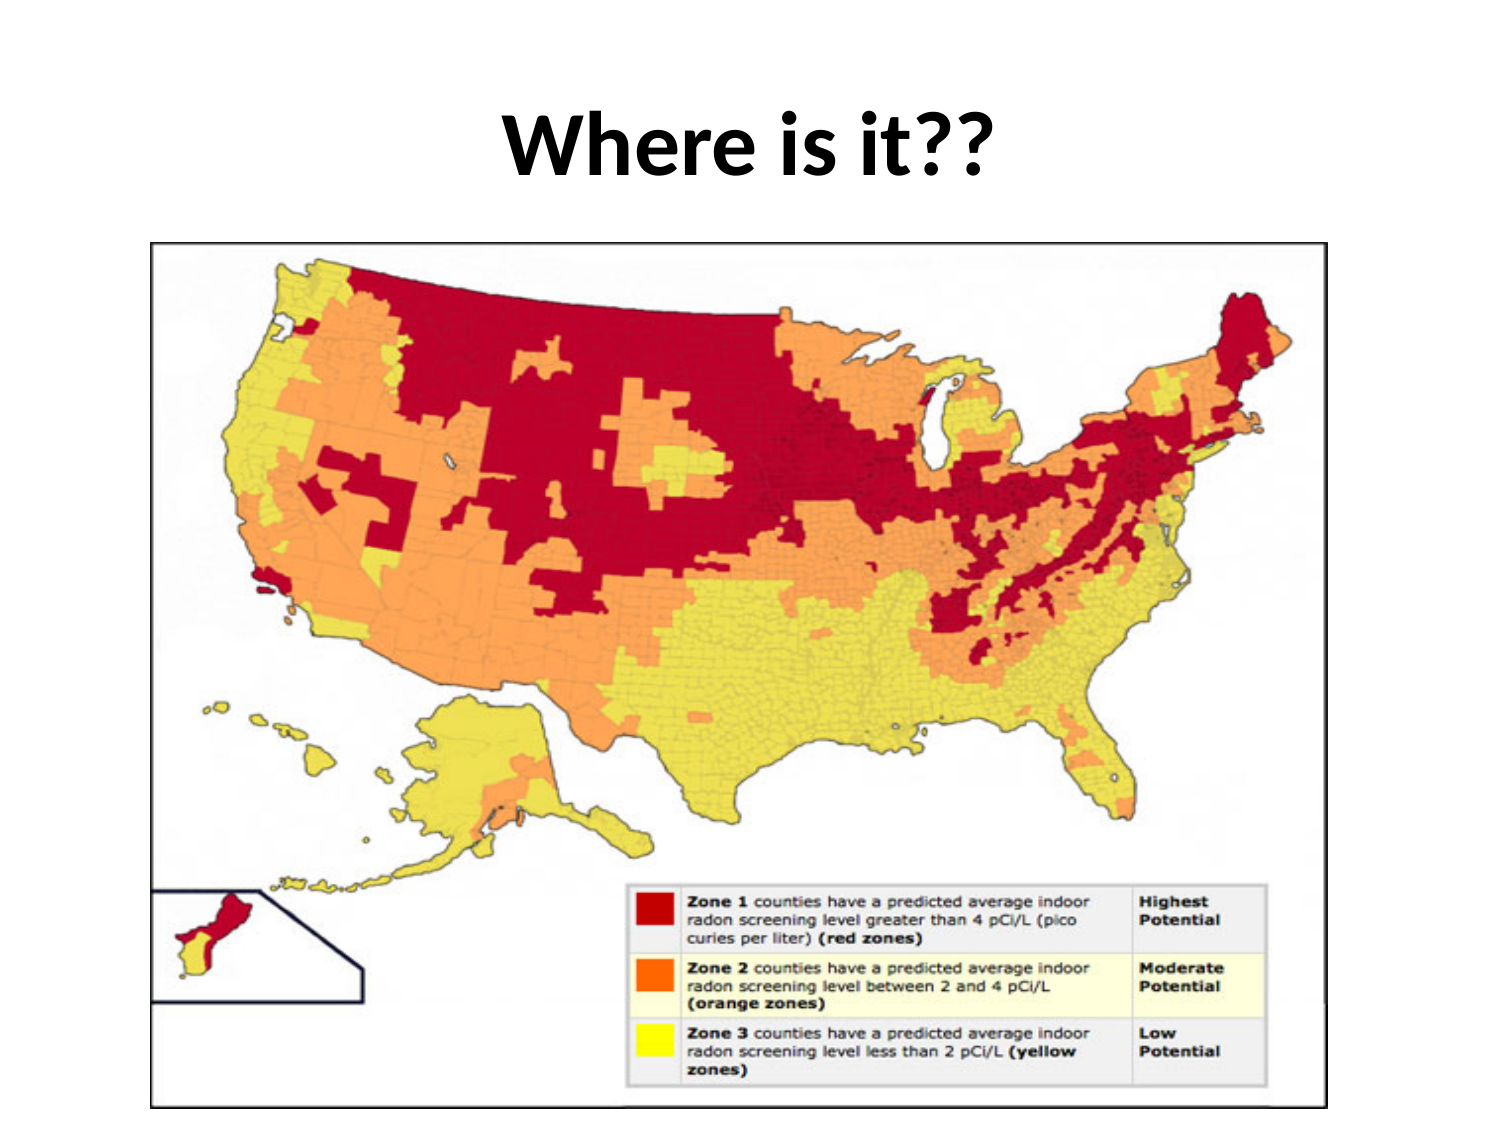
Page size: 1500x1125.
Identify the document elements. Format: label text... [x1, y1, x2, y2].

title Where is it?? [75, 45, 1425, 233]
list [149, 232, 1500, 1125]
